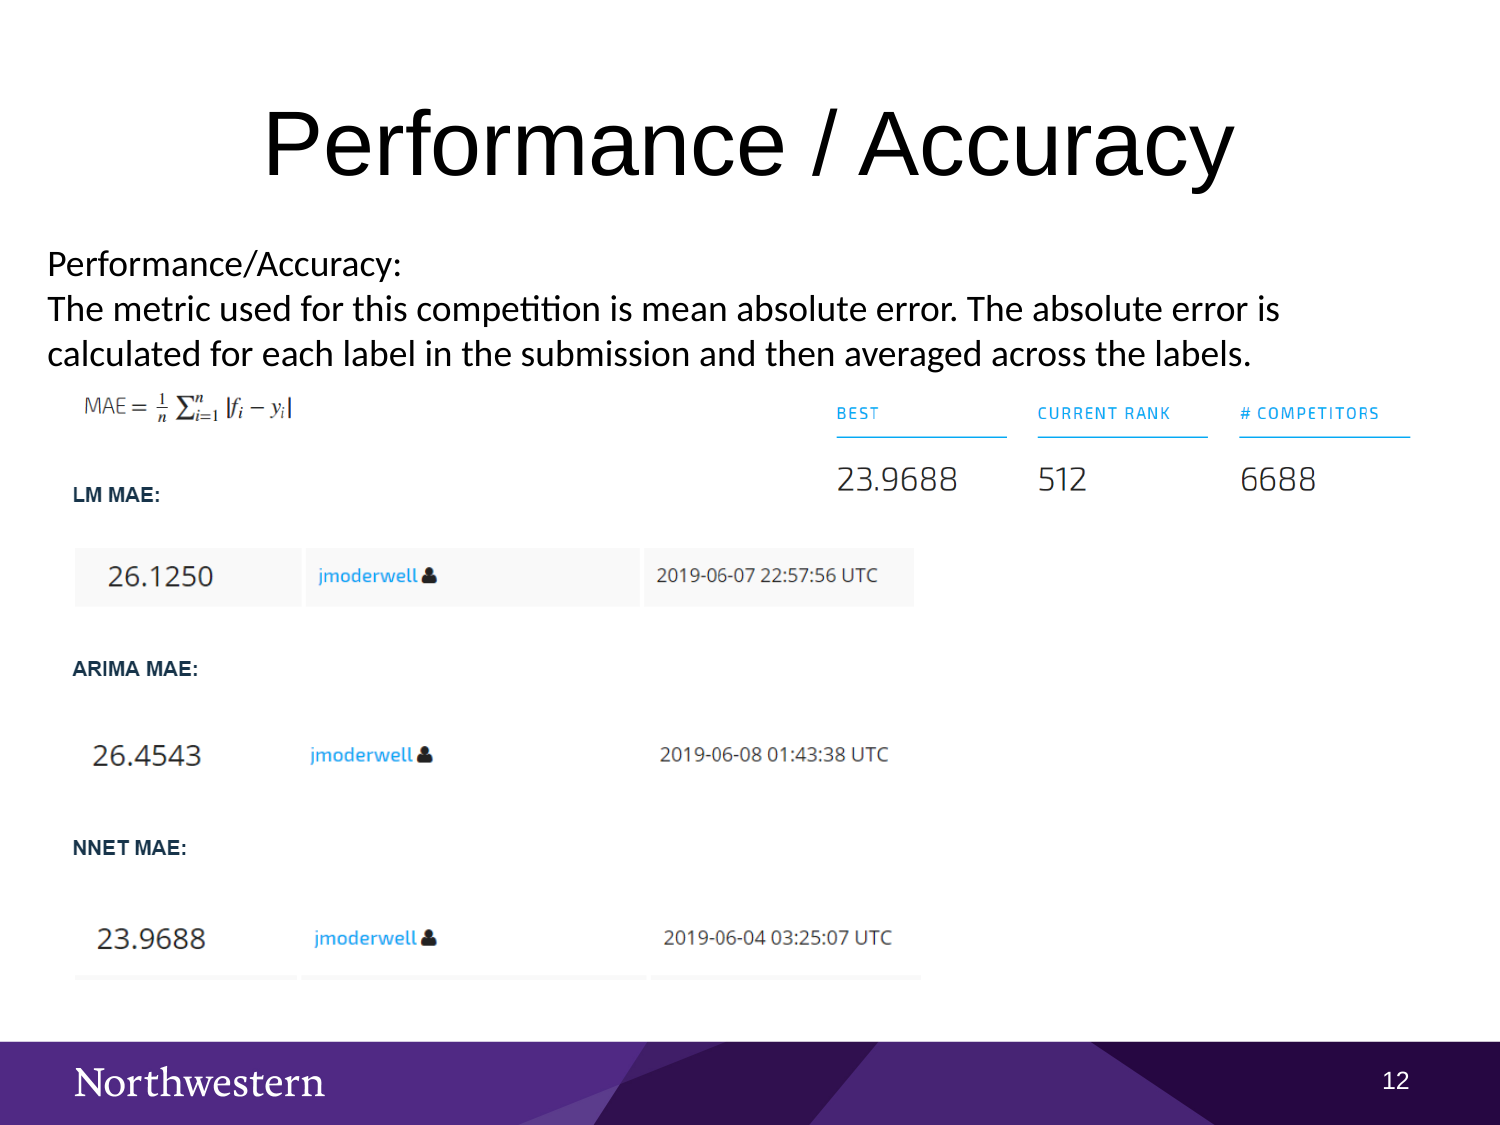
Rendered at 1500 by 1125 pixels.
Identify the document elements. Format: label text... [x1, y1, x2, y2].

text_box Performance/Accuracy: The metric used for this competition is mean absolute error. The absolute error is calculated for each label in the submission and then averaged across the labels. [32, 231, 1365, 426]
picture [0, 0, 1500, 1125]
title Performance / Accuracy [75, 45, 1425, 233]
slide_number 11 [1074, 1042, 1425, 1103]
